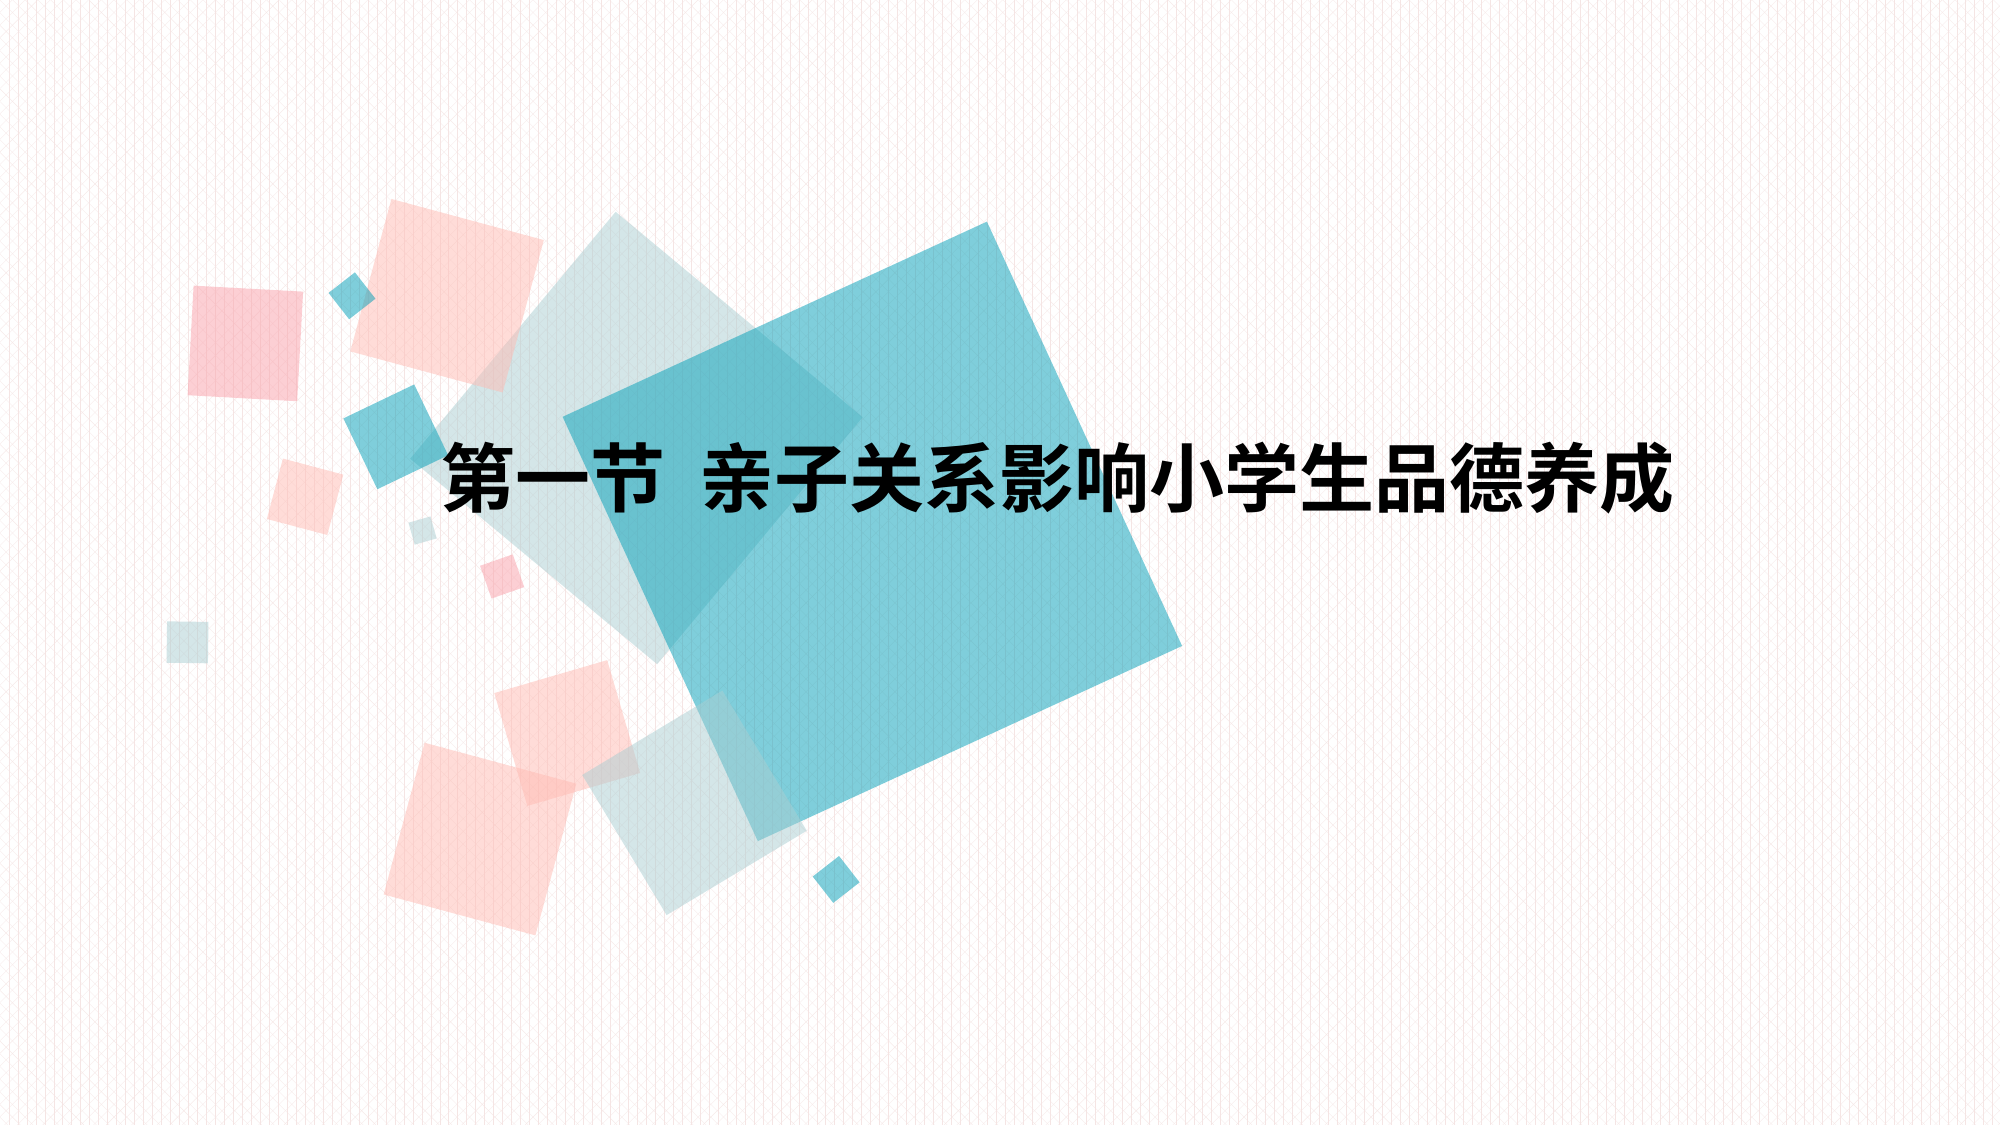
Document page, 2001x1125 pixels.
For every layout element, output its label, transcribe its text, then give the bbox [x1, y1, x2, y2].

text_box 第一节 亲子关系影响小学生品德养成 [425, 424, 1690, 529]
